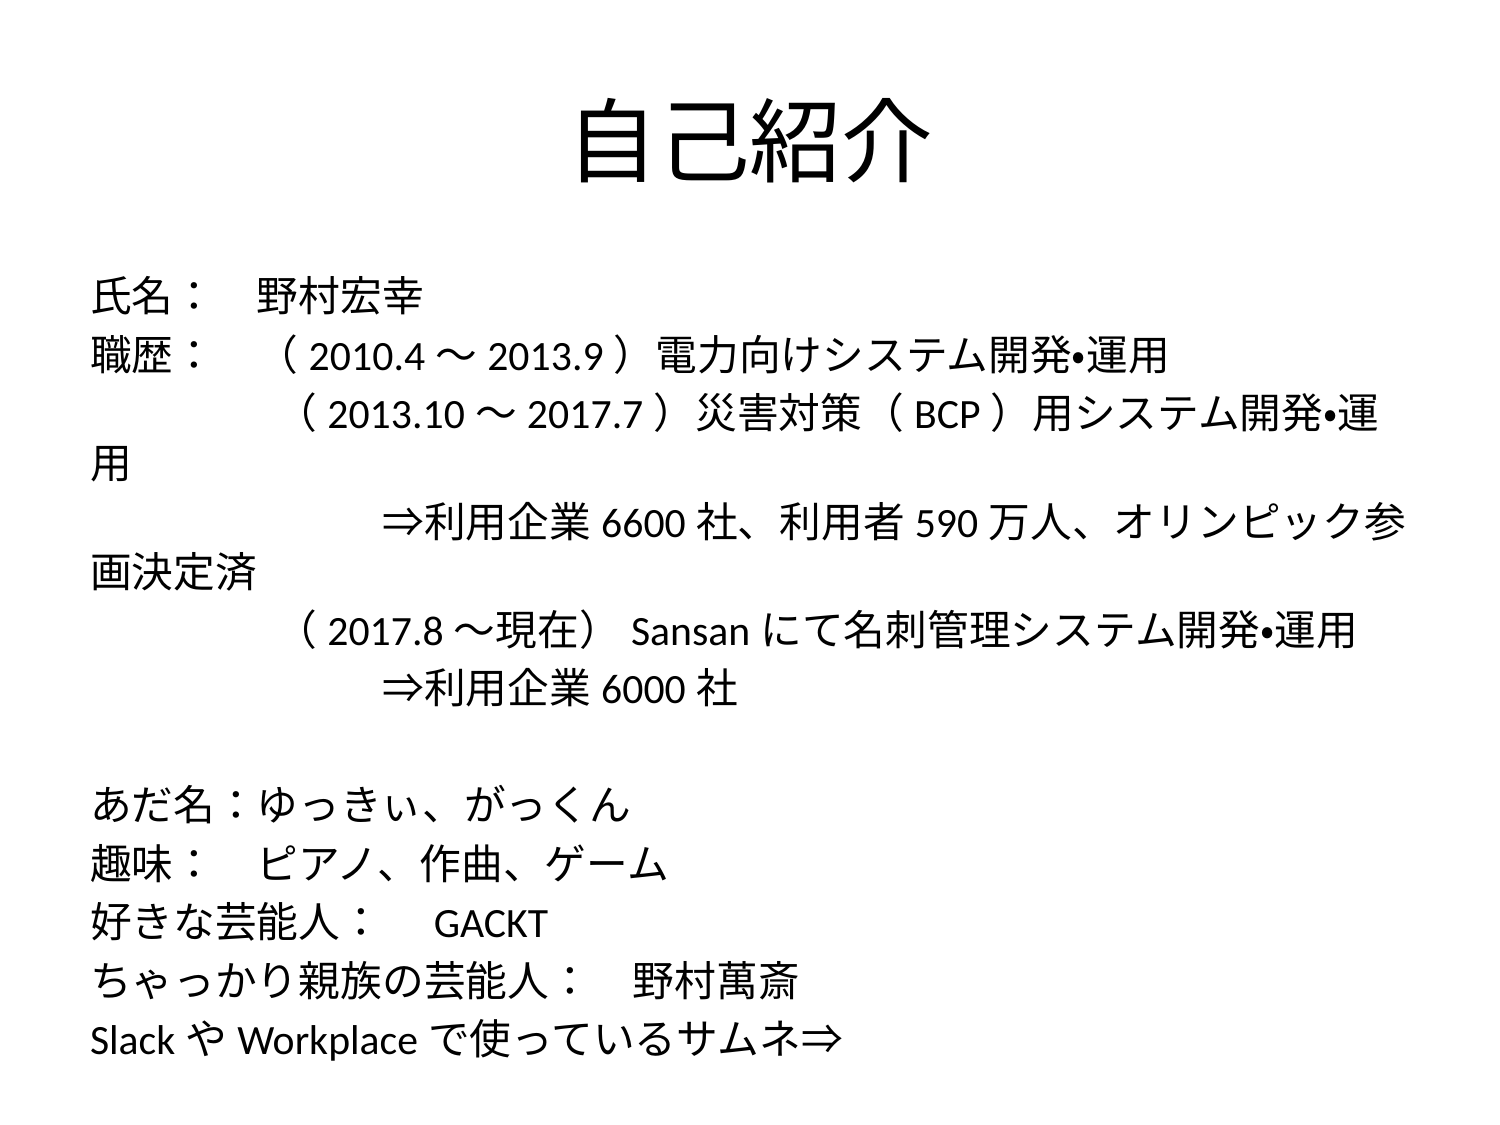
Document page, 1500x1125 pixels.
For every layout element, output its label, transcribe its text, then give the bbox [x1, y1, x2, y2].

title 自己紹介 [75, 45, 1425, 233]
list 氏名： 野村宏幸 職歴： （2010.4～2013.9）電力向けシステム開発・運用 （2013.10～2017.7）災害対策（BCP）用システム開発・運用 ⇒利用企業6600社、利用者590万人、オリンピック参画決定済 （2017.8～現在）Sansanにて名刺管理システム開発・運用 ⇒利用企業6000社 あだ名：ゆっきぃ、がっくん 趣味： ピアノ、作曲、ゲーム 好きな芸能人： GACKT ちゃっかり親族の芸能人： 野村萬斎 SlackやWorkplaceで使っているサムネ⇒ [75, 262, 1425, 1080]
